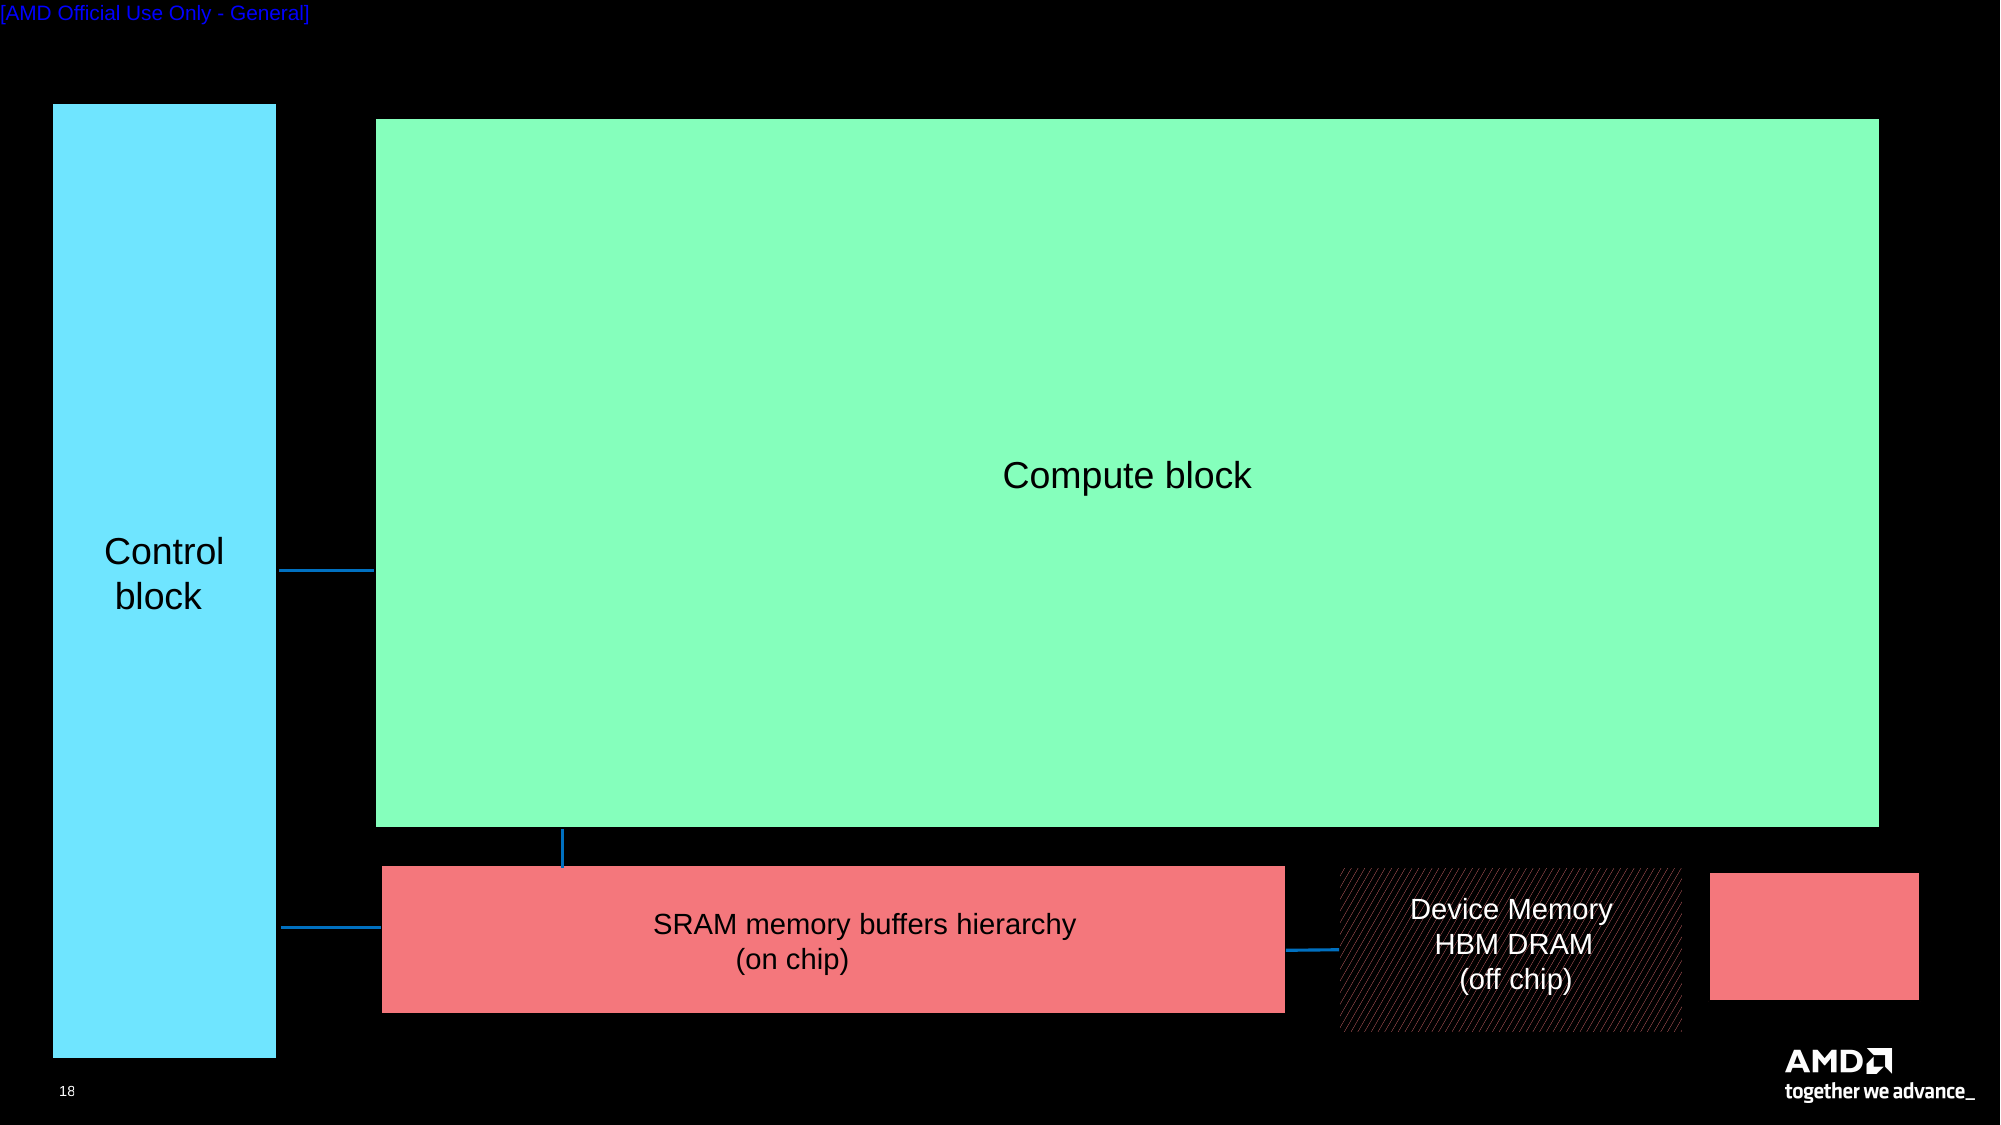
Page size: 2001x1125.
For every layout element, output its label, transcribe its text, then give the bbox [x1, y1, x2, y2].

text_box Compute block [1002, 450, 1253, 496]
text_box [1338, 866, 1684, 1033]
text_box [51, 102, 278, 1060]
text_box Device Memory HBM DRAM (off chip) [1409, 890, 1614, 996]
text_box SRAM memory buffers hierarchy (on chip) [653, 905, 1078, 976]
text_box [374, 118, 1881, 829]
picture [1785, 1048, 1975, 1103]
text_box [380, 865, 1287, 1015]
text_box [1708, 871, 1921, 1002]
text_box Control block [104, 527, 225, 618]
